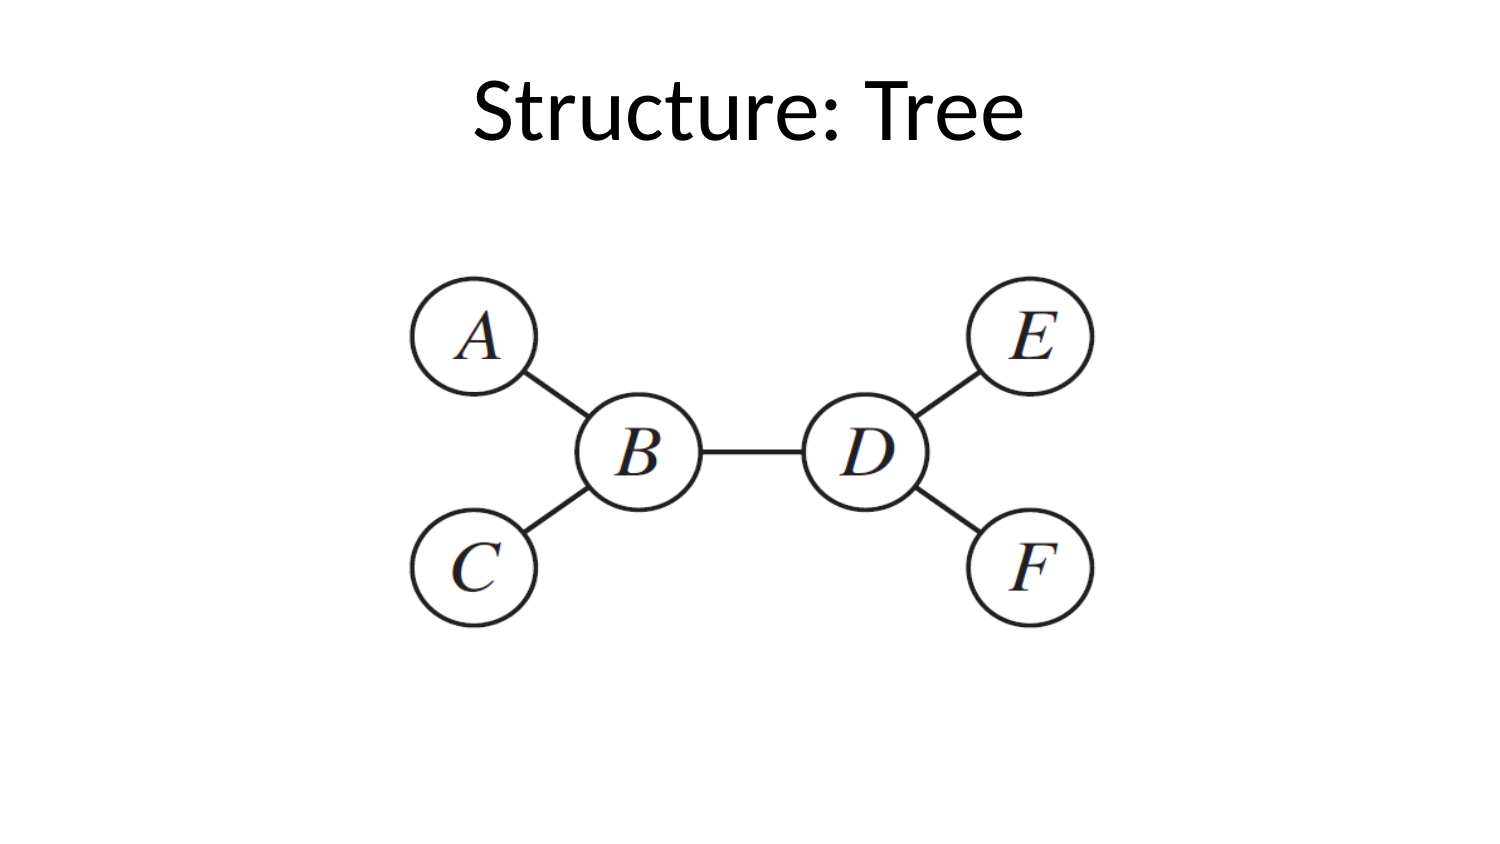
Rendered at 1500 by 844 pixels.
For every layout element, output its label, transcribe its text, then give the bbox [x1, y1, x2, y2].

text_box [391, 265, 1109, 646]
title Structure: Tree [75, 33, 1425, 175]
